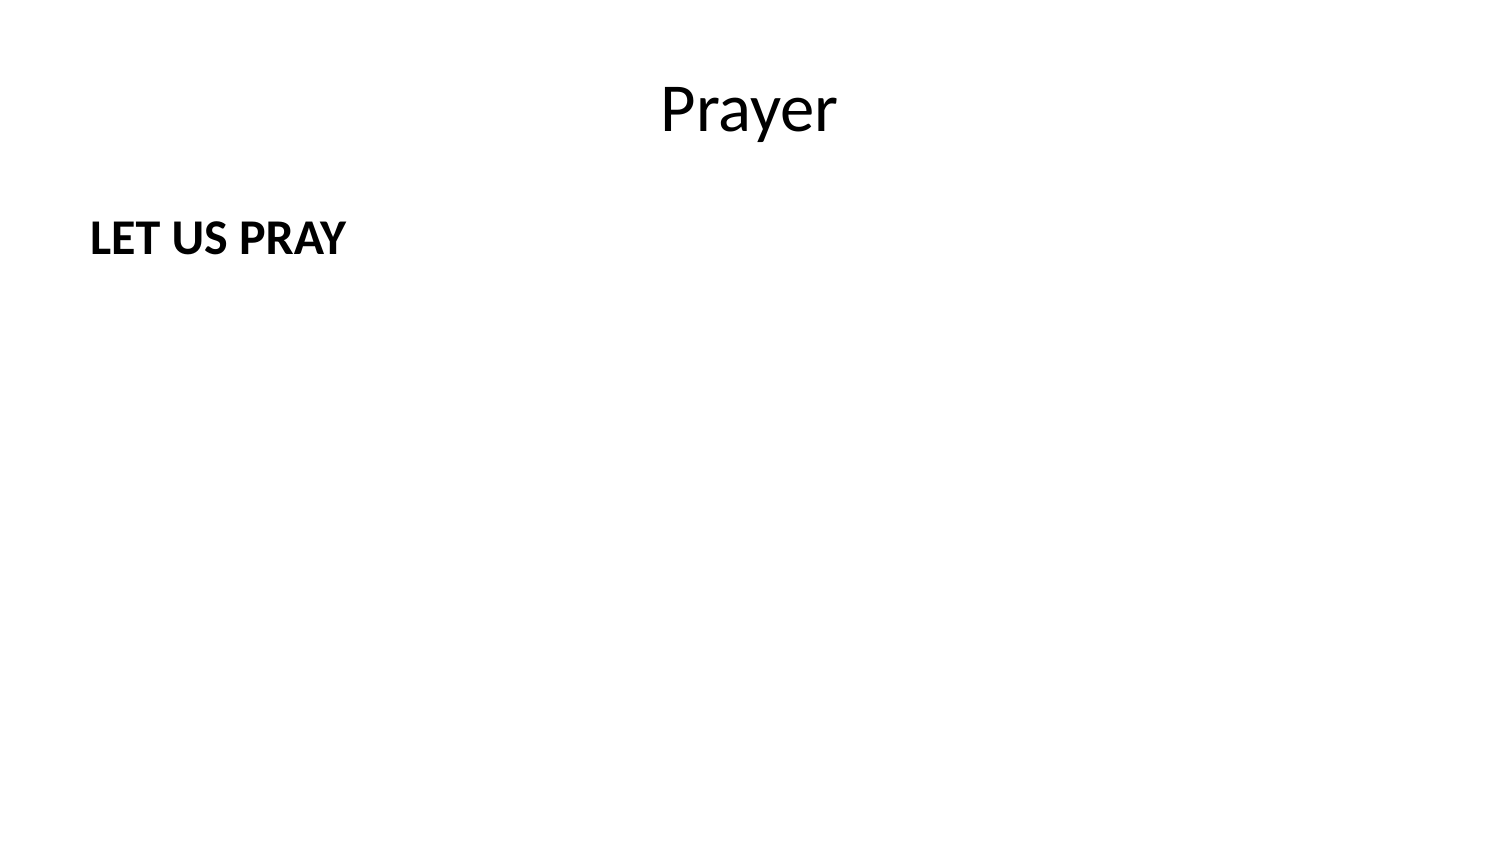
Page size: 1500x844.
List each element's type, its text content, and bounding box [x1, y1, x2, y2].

title Prayer [75, 33, 1425, 175]
list LET US PRAY [75, 196, 1425, 754]
